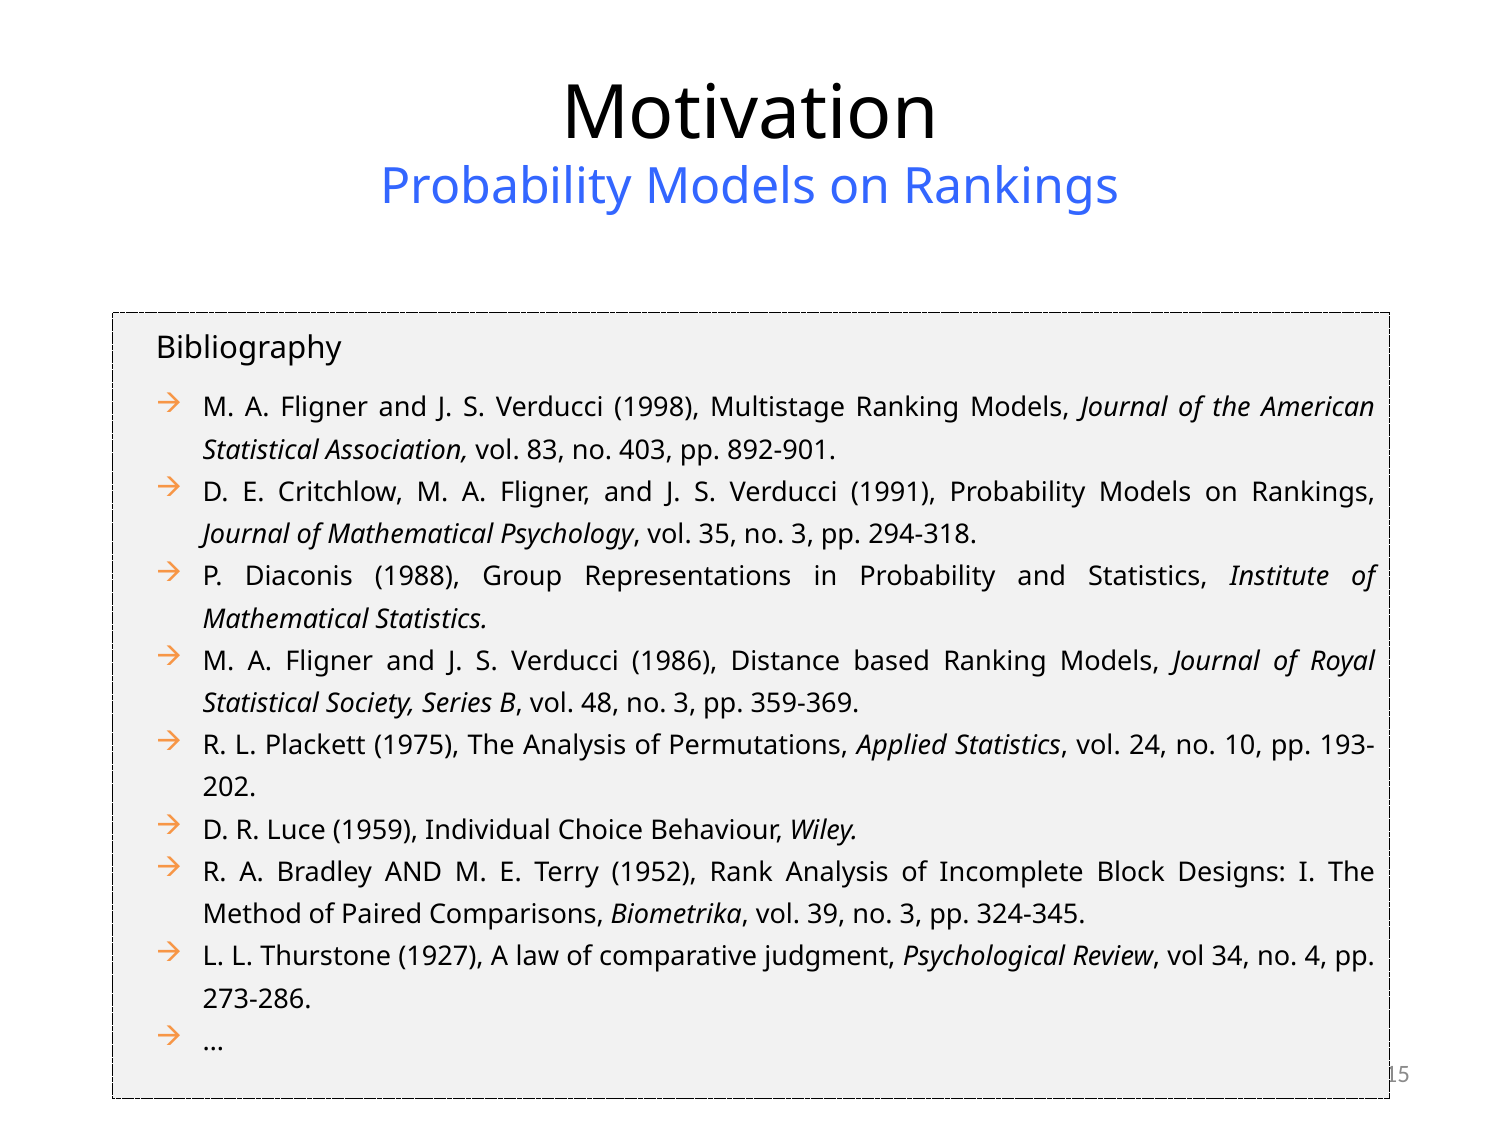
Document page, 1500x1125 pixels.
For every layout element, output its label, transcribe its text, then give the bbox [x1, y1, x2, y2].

text_box Bibliography M. A. Fligner and J. S. Verducci (1998), Multistage Ranking Models, Journal of the American Statistical Association, vol. 83, no. 403, pp. 892-901. D. E. Critchlow, M. A. Fligner, and J. S. Verducci (1991), Probability Models on Rankings, Journal of Mathematical Psychology, vol. 35, no. 3, pp. 294-318. P. Diaconis (1988), Group Representations in Probability and Statistics, Institute of Mathematical Statistics. M. A. Fligner and J. S. Verducci (1986), Distance based Ranking Models, Journal of Royal Statistical Society, Series B, vol. 48, no. 3, pp. 359-369. R. L. Plackett (1975), The Analysis of Permutations, Applied Statistics, vol. 24, no. 10, pp. 193-202. D. R. Luce (1959), Individual Choice Behaviour, Wiley. R. A. Bradley AND M. E. Terry (1952), Rank Analysis of Incomplete Block Designs: I. The Method of Paired Comparisons, Biometrika, vol. 39, no. 3, pp. 324-345. L. L. Thurstone (1927), A law of comparative judgment, Psychological Review, vol 34, no. 4, pp. 273-286. … [112, 312, 1390, 1099]
text_box 15 [1074, 1042, 1425, 1103]
title Motivation Probability Models on Rankings [75, 45, 1425, 233]
